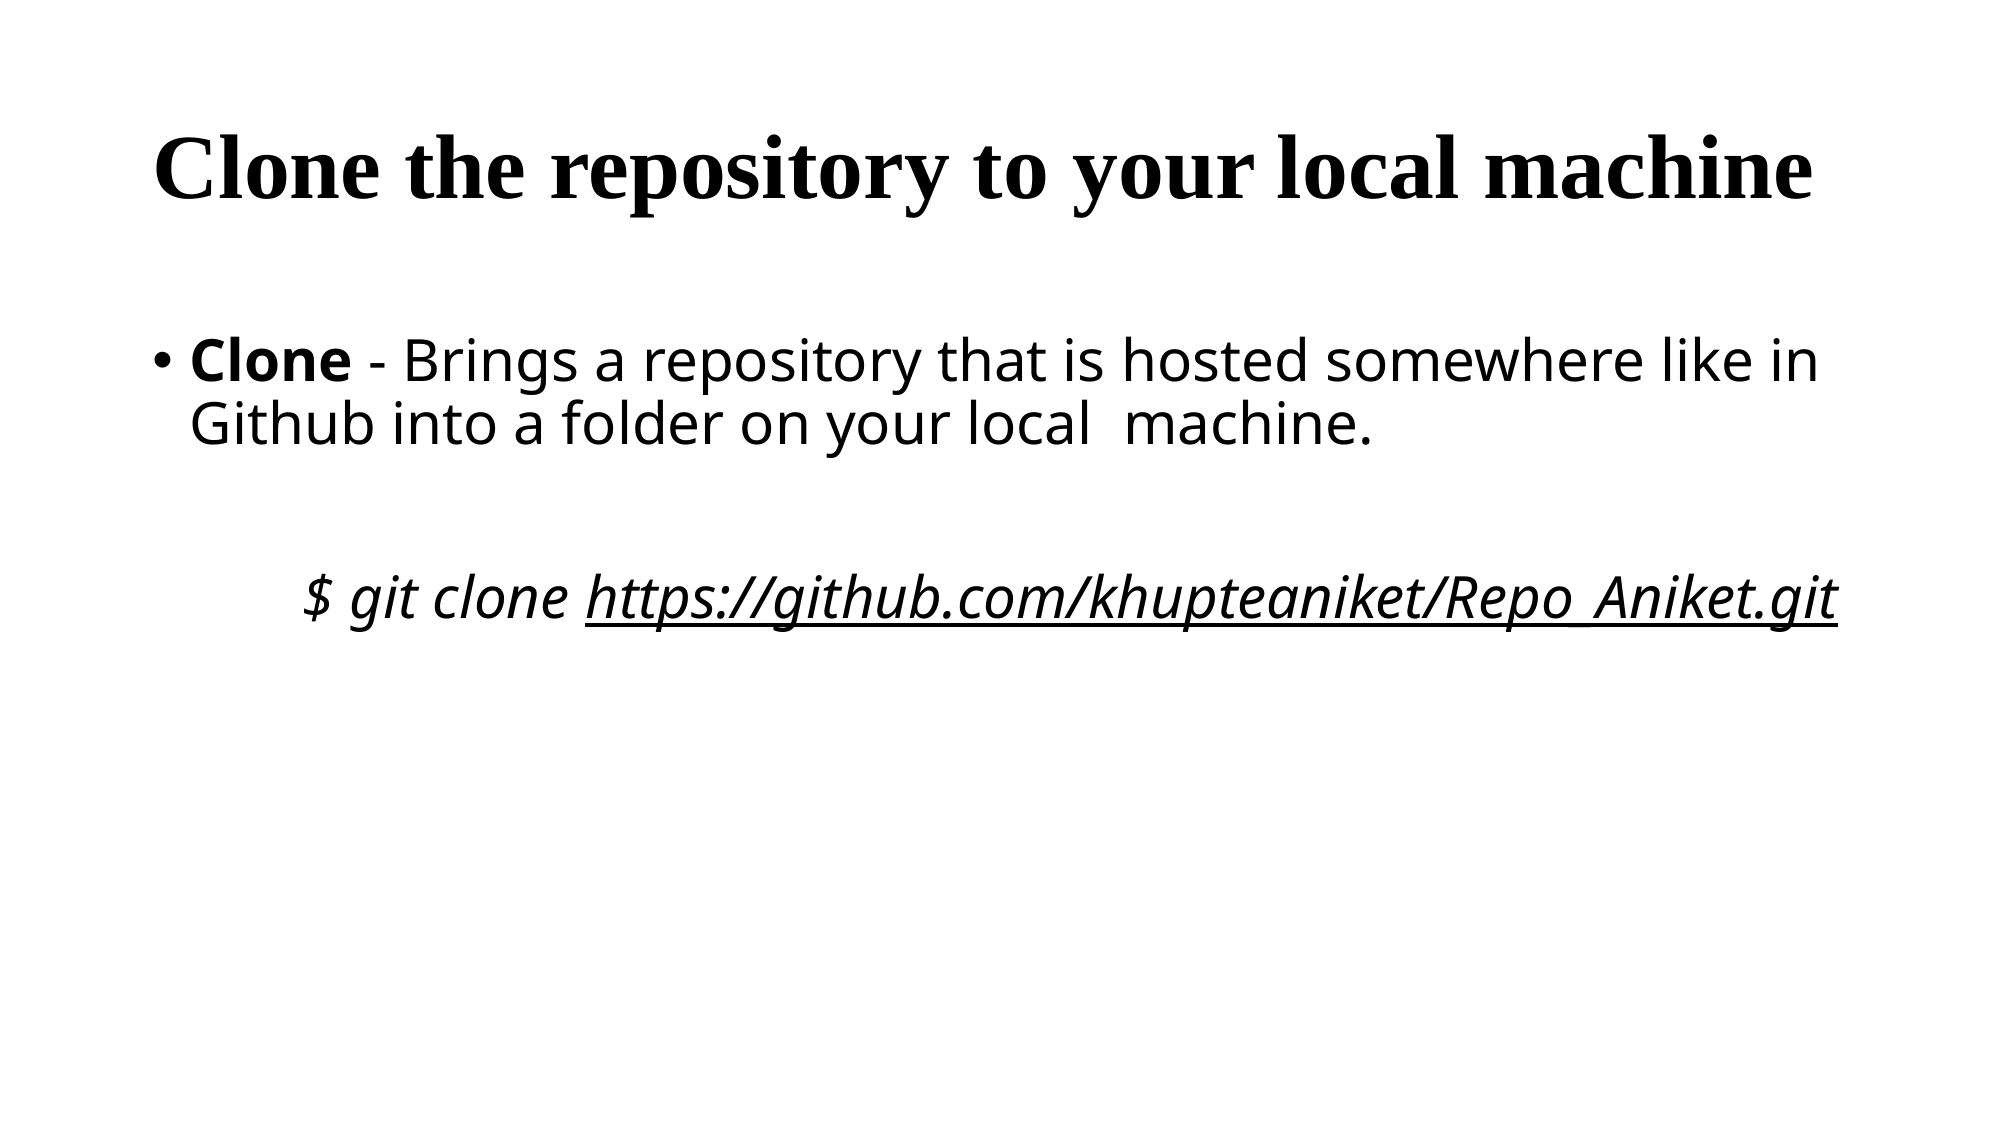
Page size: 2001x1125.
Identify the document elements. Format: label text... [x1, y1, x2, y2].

title Clone the repository to your local machine [137, 59, 1863, 278]
list Clone - Brings a repository that is hosted somewhere like in Github into a folder on your local machine. $ git clone https://github.com/khupteaniket/Repo_Aniket.git [137, 323, 1863, 1014]
